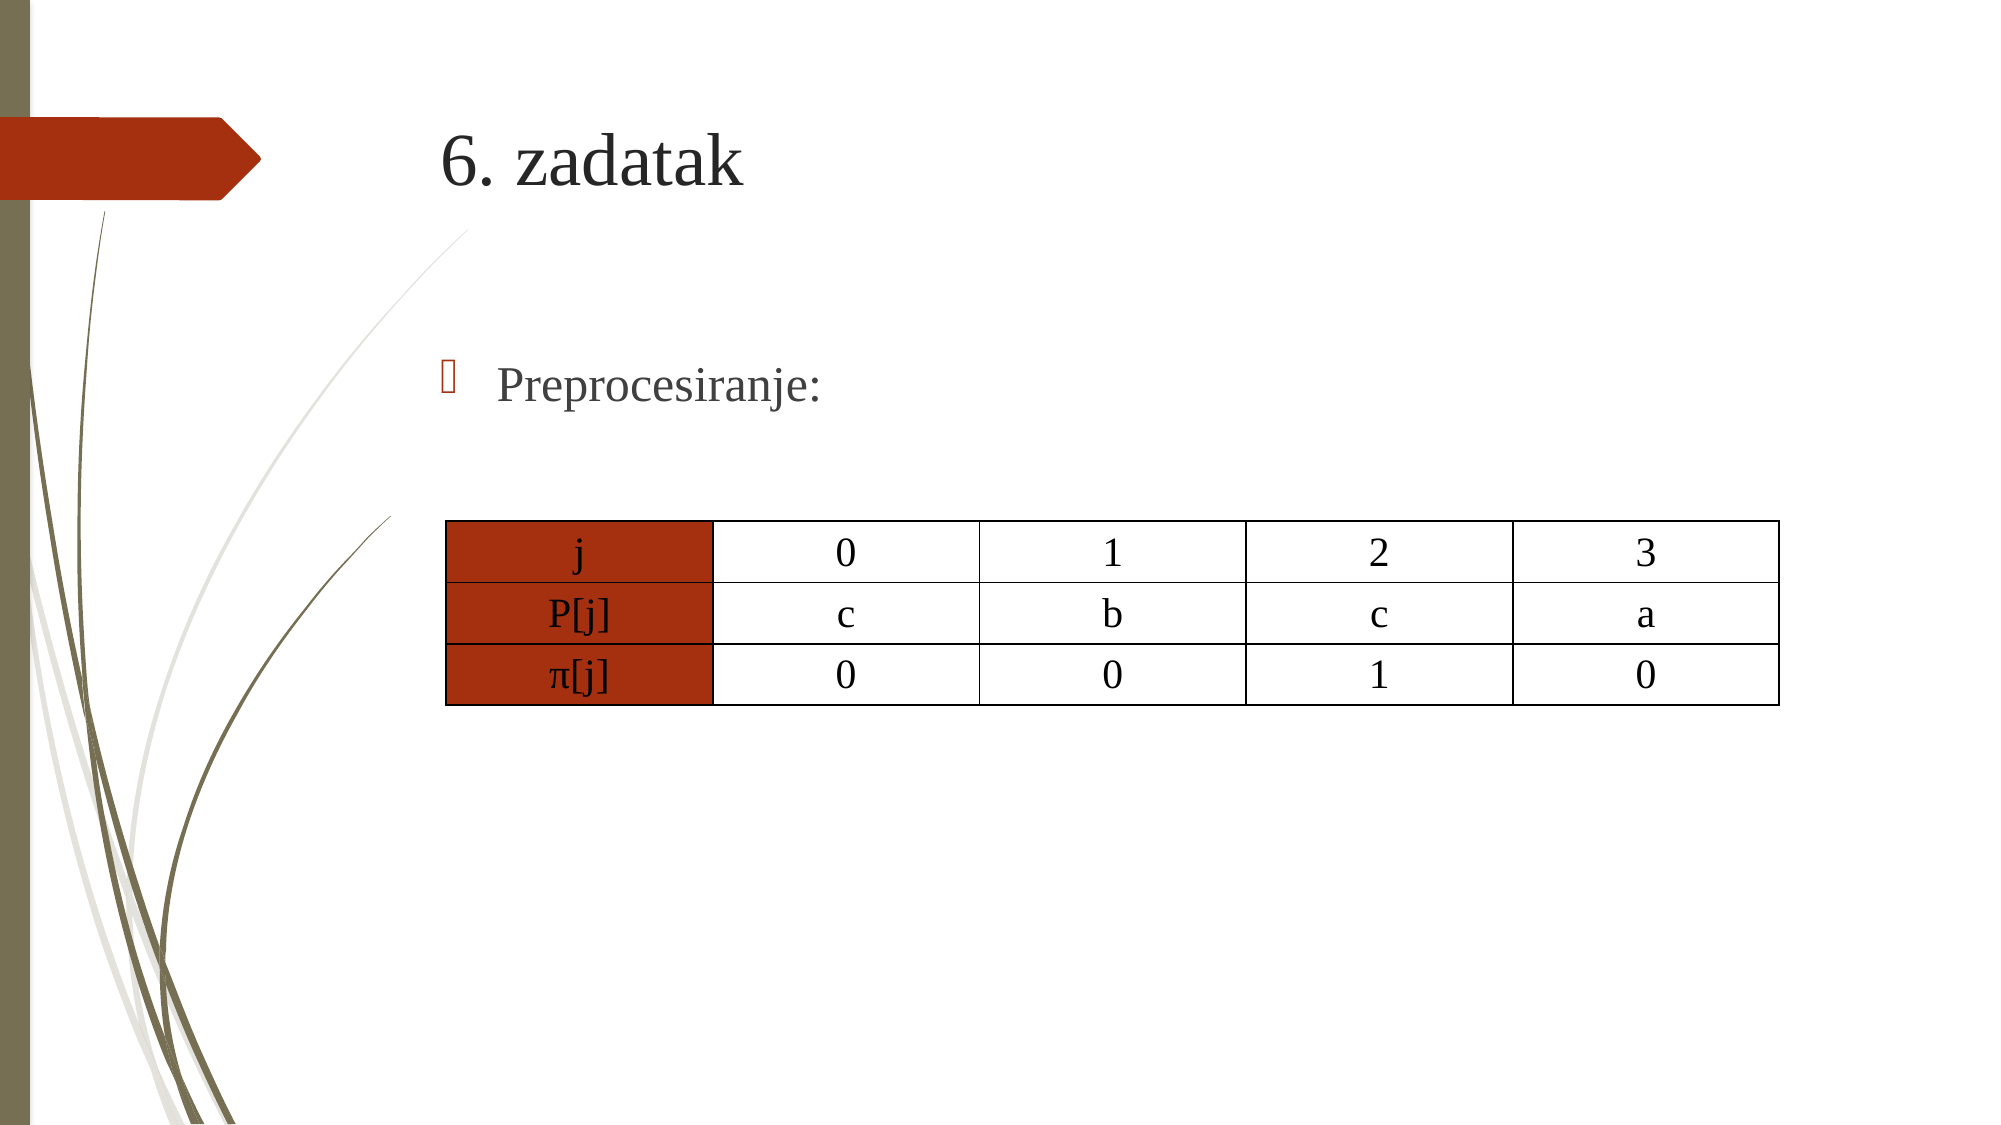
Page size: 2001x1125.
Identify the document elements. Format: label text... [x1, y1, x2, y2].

table_cell π[j] [447, 645, 712, 704]
table_cell c [1247, 583, 1512, 643]
table_header 1 [980, 522, 1245, 582]
title 6. zadatak [425, 102, 1888, 313]
table_header j [447, 522, 712, 582]
table_header 2 [1247, 522, 1512, 582]
table_cell 0 [980, 645, 1245, 704]
table_cell 0 [1514, 645, 1778, 704]
table_cell b [980, 583, 1245, 643]
table_cell P[j] [447, 583, 712, 643]
table_header 3 [1514, 522, 1778, 582]
table_cell 1 [1247, 645, 1512, 704]
table_cell a [1514, 583, 1778, 643]
table_cell c [714, 583, 979, 643]
table_cell 0 [714, 645, 979, 704]
list Preprocesiranje: [425, 344, 1888, 964]
table_header 0 [714, 522, 979, 582]
